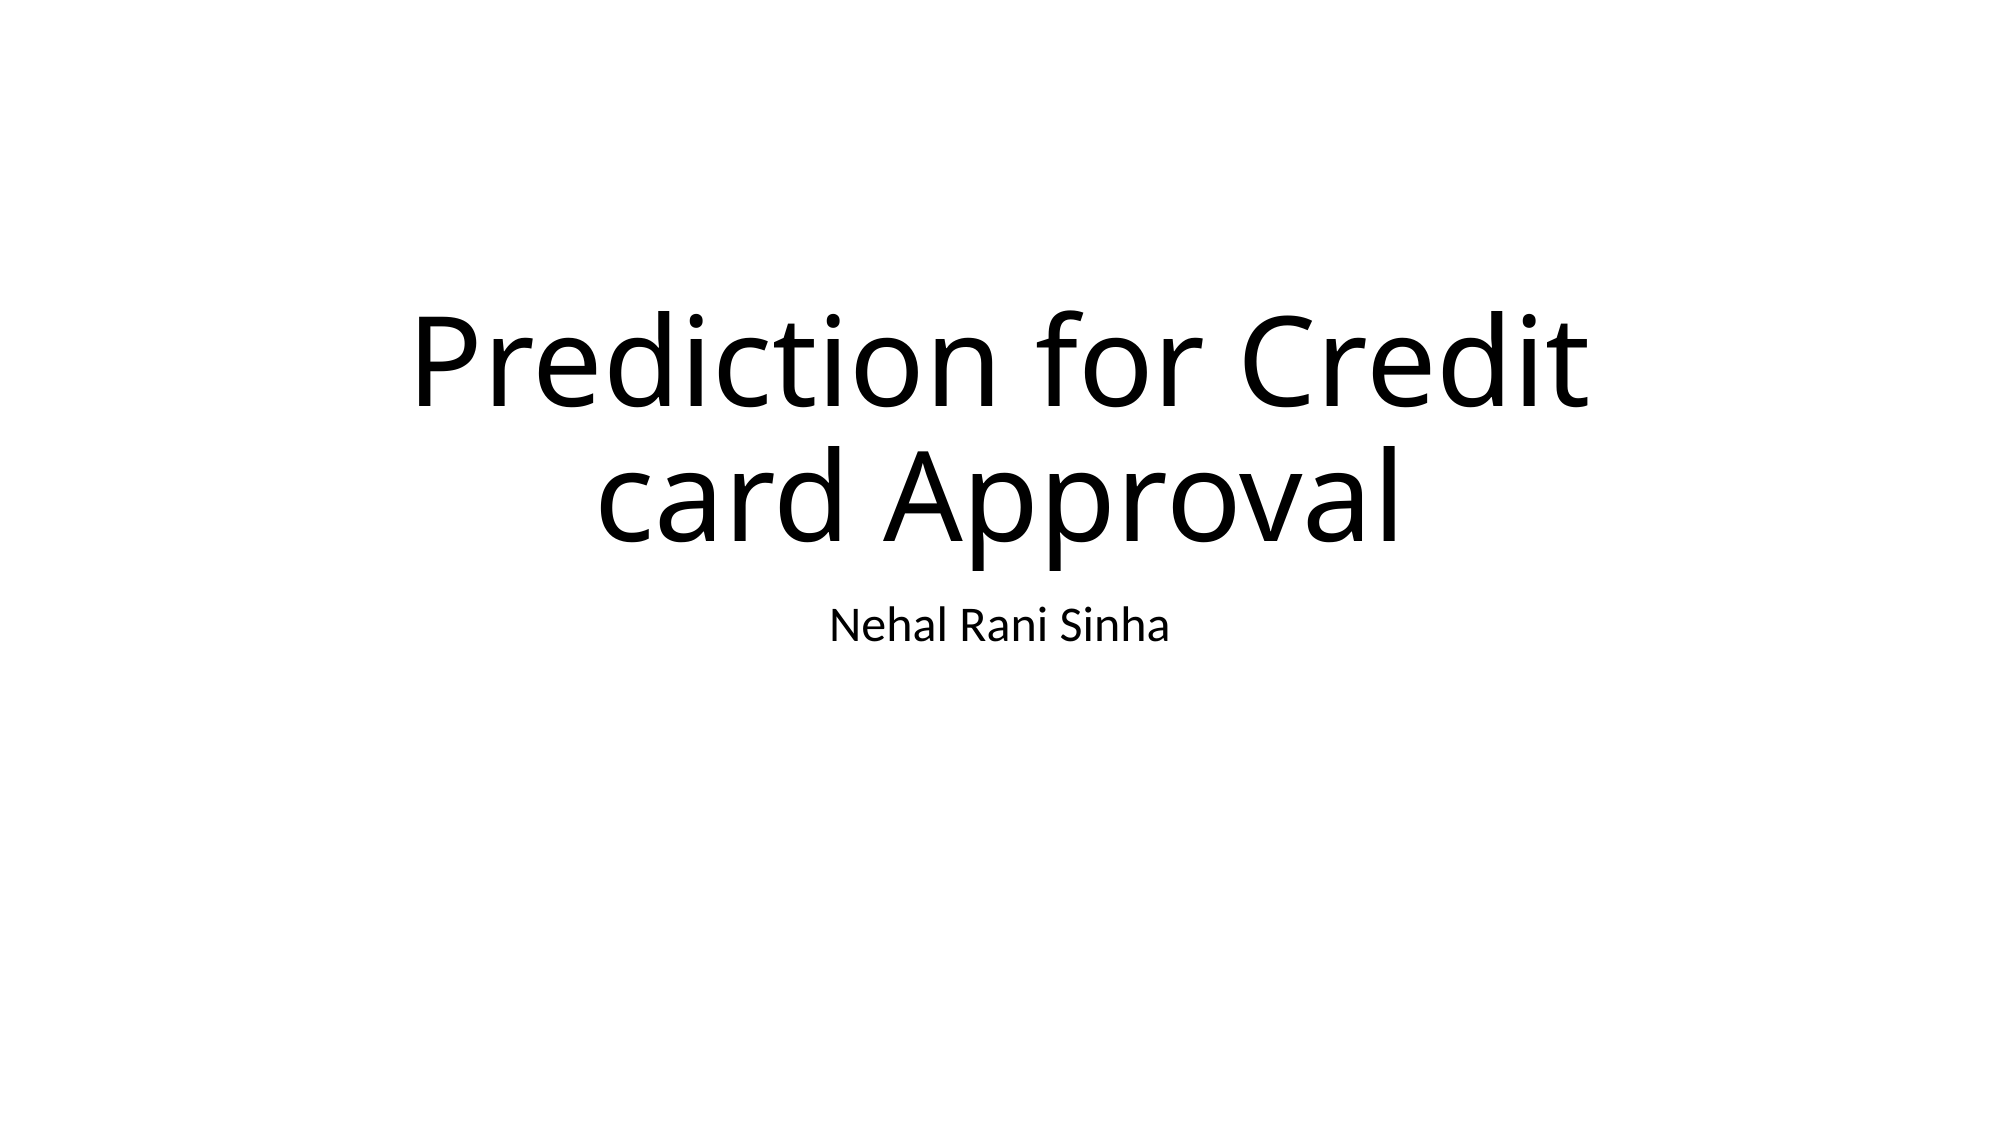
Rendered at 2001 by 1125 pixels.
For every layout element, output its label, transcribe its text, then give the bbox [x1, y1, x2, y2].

title Prediction for Credit card Approval [249, 184, 1750, 576]
subtitle Nehal Rani Sinha [249, 590, 1750, 863]
